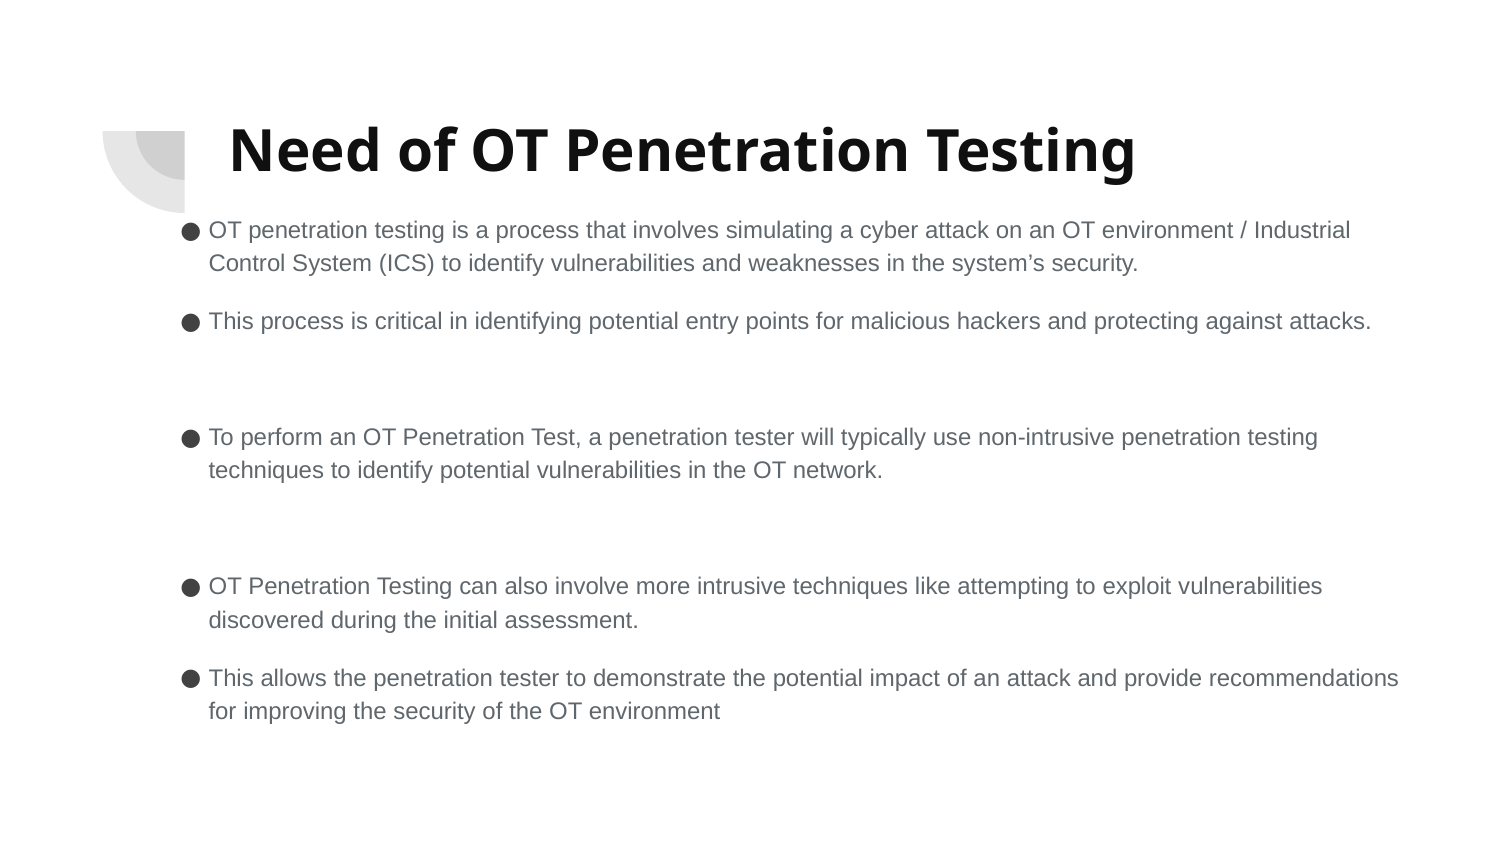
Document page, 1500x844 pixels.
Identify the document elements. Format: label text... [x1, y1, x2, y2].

list OT penetration testing is a process that involves simulating a cyber attack on an OT environment / Industrial Control System (ICS) to identify vulnerabilities and weaknesses in the system’s security. This process is critical in identifying potential entry points for malicious hackers and protecting against attacks. To perform an OT Penetration Test, a penetration tester will typically use non-intrusive penetration testing techniques to identify potential vulnerabilities in the OT network. OT Penetration Testing can also involve more intrusive techniques like attempting to exploit vulnerabilities discovered during the initial assessment. This allows the penetration tester to demonstrate the potential impact of an attack and provide recommendations for improving the security of the OT environment [165, 195, 1425, 795]
title Need of OT Penetration Testing [213, 98, 1368, 195]
